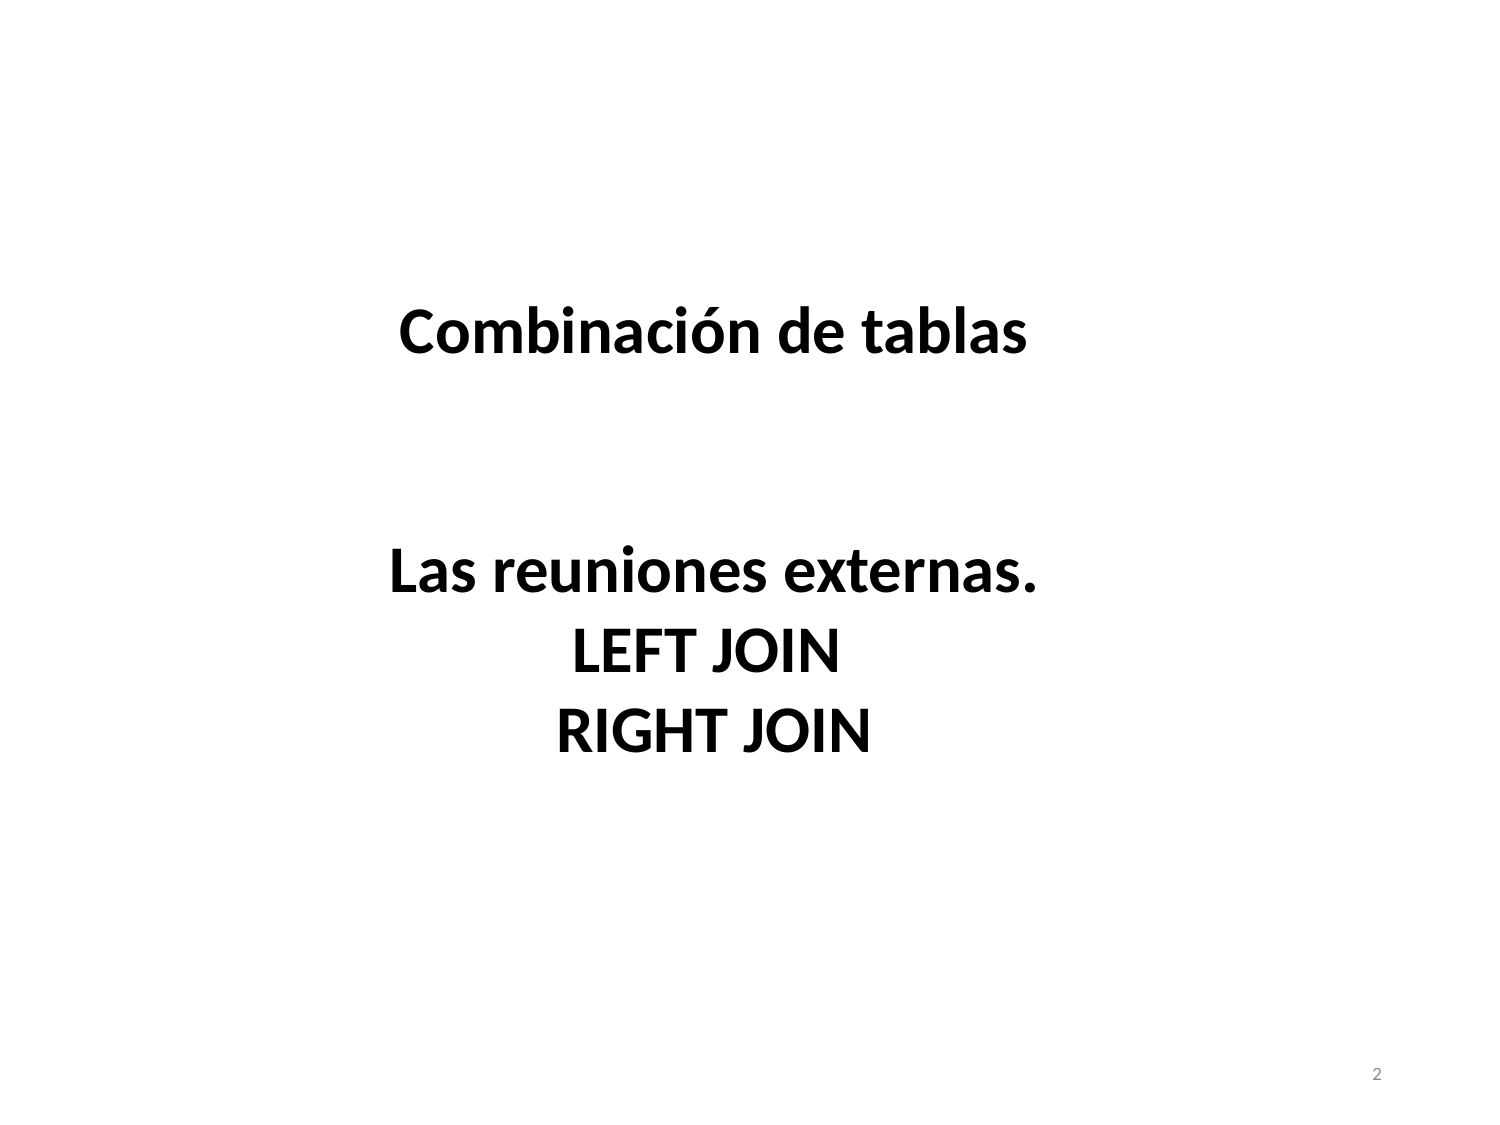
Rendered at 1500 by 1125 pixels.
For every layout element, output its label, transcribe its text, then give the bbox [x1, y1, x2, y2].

slide_number 2 [1059, 1042, 1397, 1103]
text_box Combinación de tablas Las reuniones externas. LEFT JOIN RIGHT JOIN [218, 278, 1211, 779]
